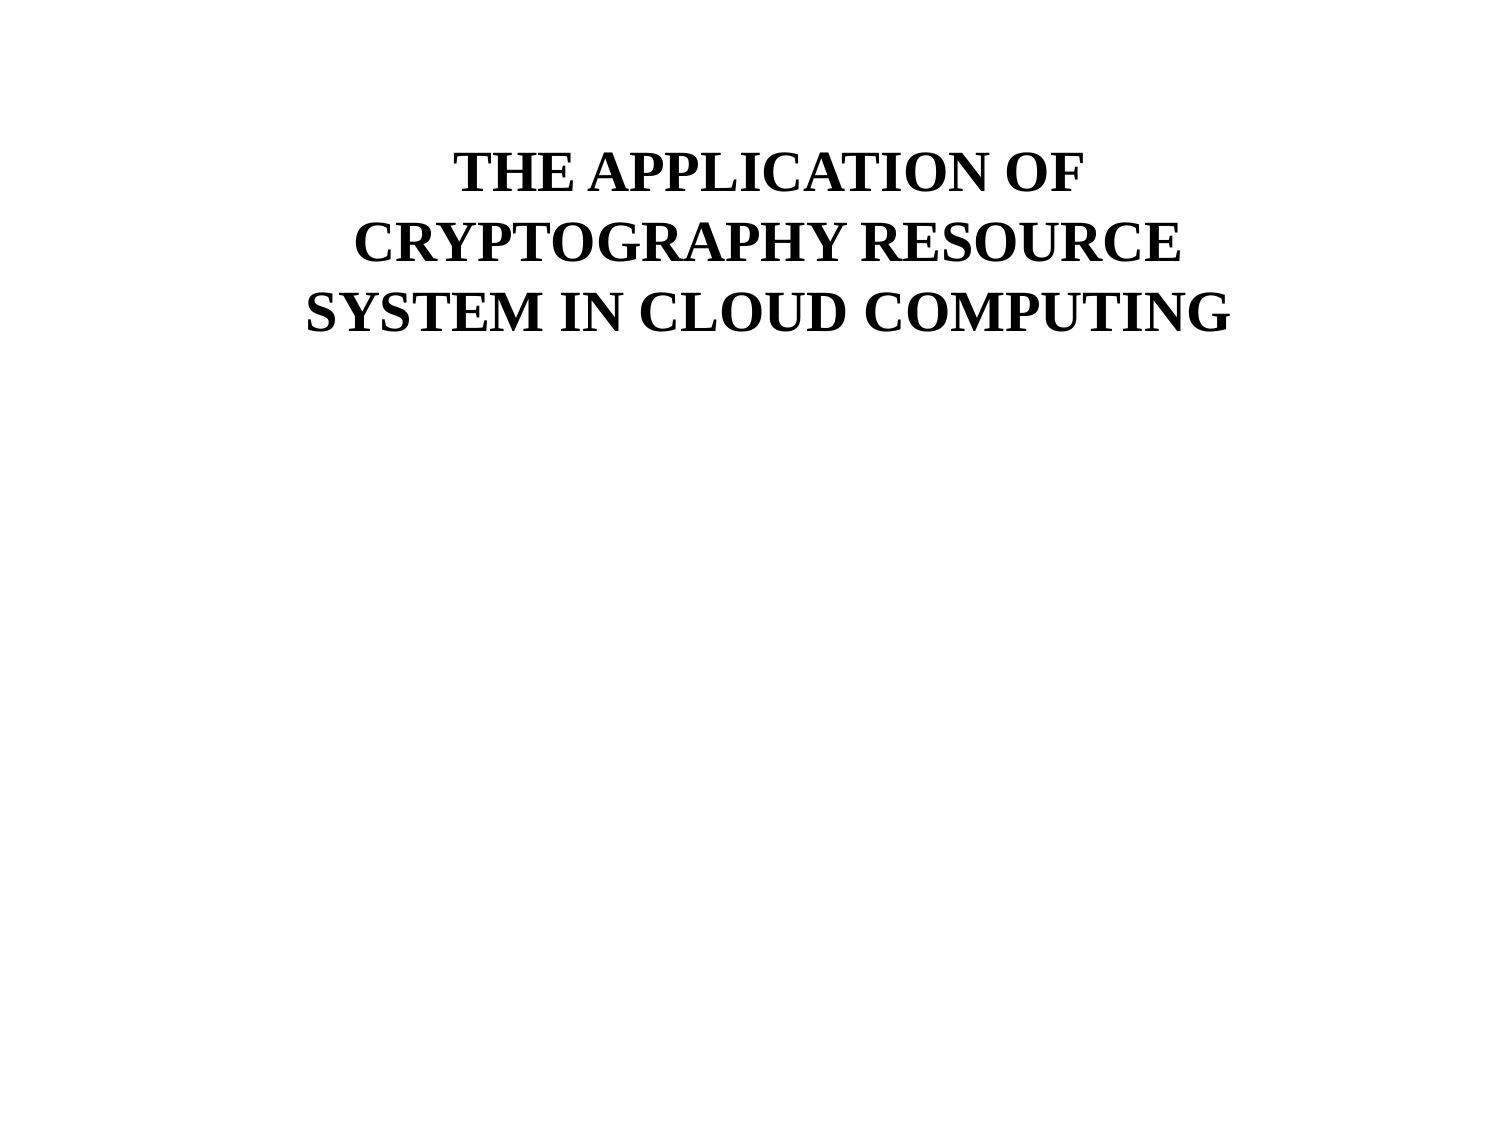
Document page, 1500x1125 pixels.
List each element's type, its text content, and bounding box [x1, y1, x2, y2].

text_box THE APPLICATION OF CRYPTOGRAPHY RESOURCE SYSTEM IN CLOUD COMPUTING [237, 126, 1300, 351]
